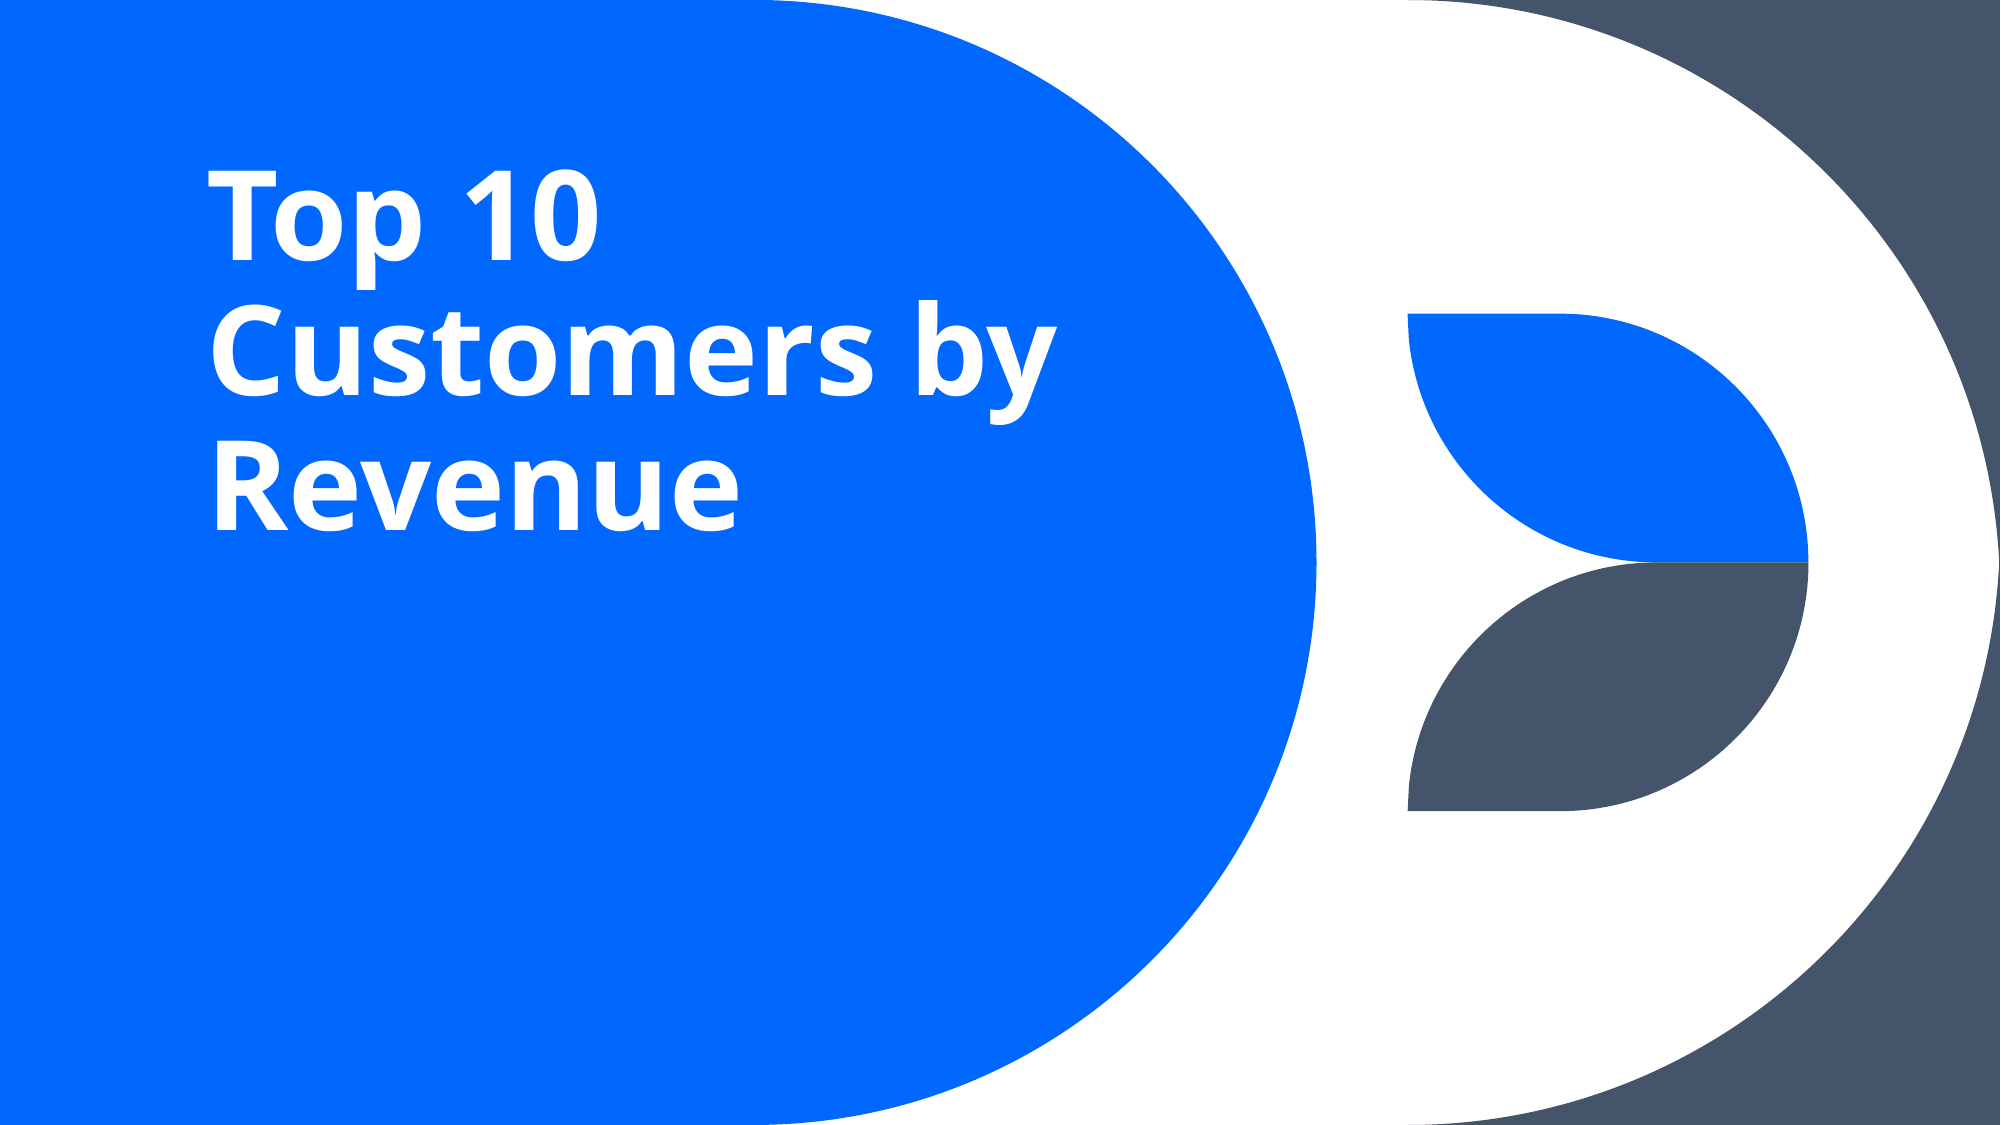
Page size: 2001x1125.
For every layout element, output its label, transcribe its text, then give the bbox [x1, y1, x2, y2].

title Top 10 Customers by Revenue [191, 173, 1217, 566]
